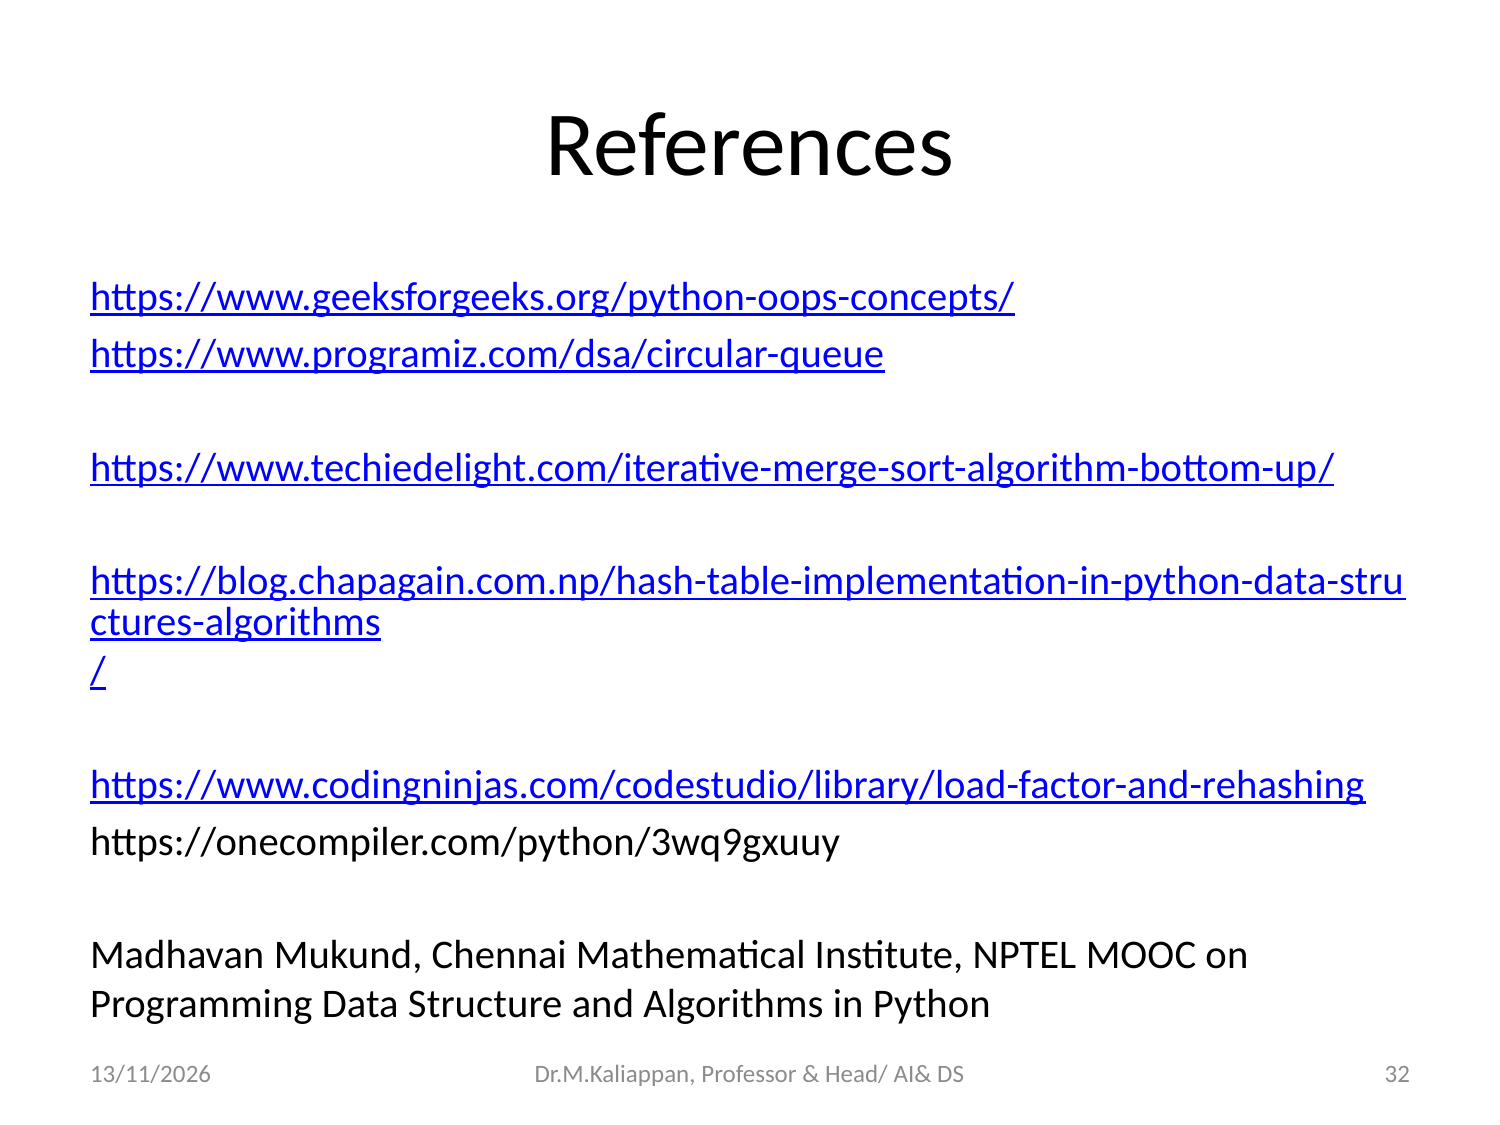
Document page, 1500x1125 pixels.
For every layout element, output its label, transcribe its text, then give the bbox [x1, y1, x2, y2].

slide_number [75, 1042, 425, 1103]
title References [75, 45, 1425, 233]
list https://www.geeksforgeeks.org/python-oops-concepts/ https://www.programiz.com/dsa/circular-queue https://www.techiedelight.com/iterative-merge-sort-algorithm-bottom-up/ https://blog.chapagain.com.np/hash-table-implementation-in-python-data-structures-algorithms/ https://www.codingninjas.com/codestudio/library/load-factor-and-rehashing https://onecompiler.com/python/3wq9gxuuy Madhavan Mukund, Chennai Mathematical Institute, NPTEL MOOC on Programming Data Structure and Algorithms in Python [75, 262, 1425, 1005]
footer Dr.M.Kaliappan, Professor & Head/ AI& DS [512, 1042, 988, 1103]
slide_number 32 [1074, 1042, 1425, 1103]
